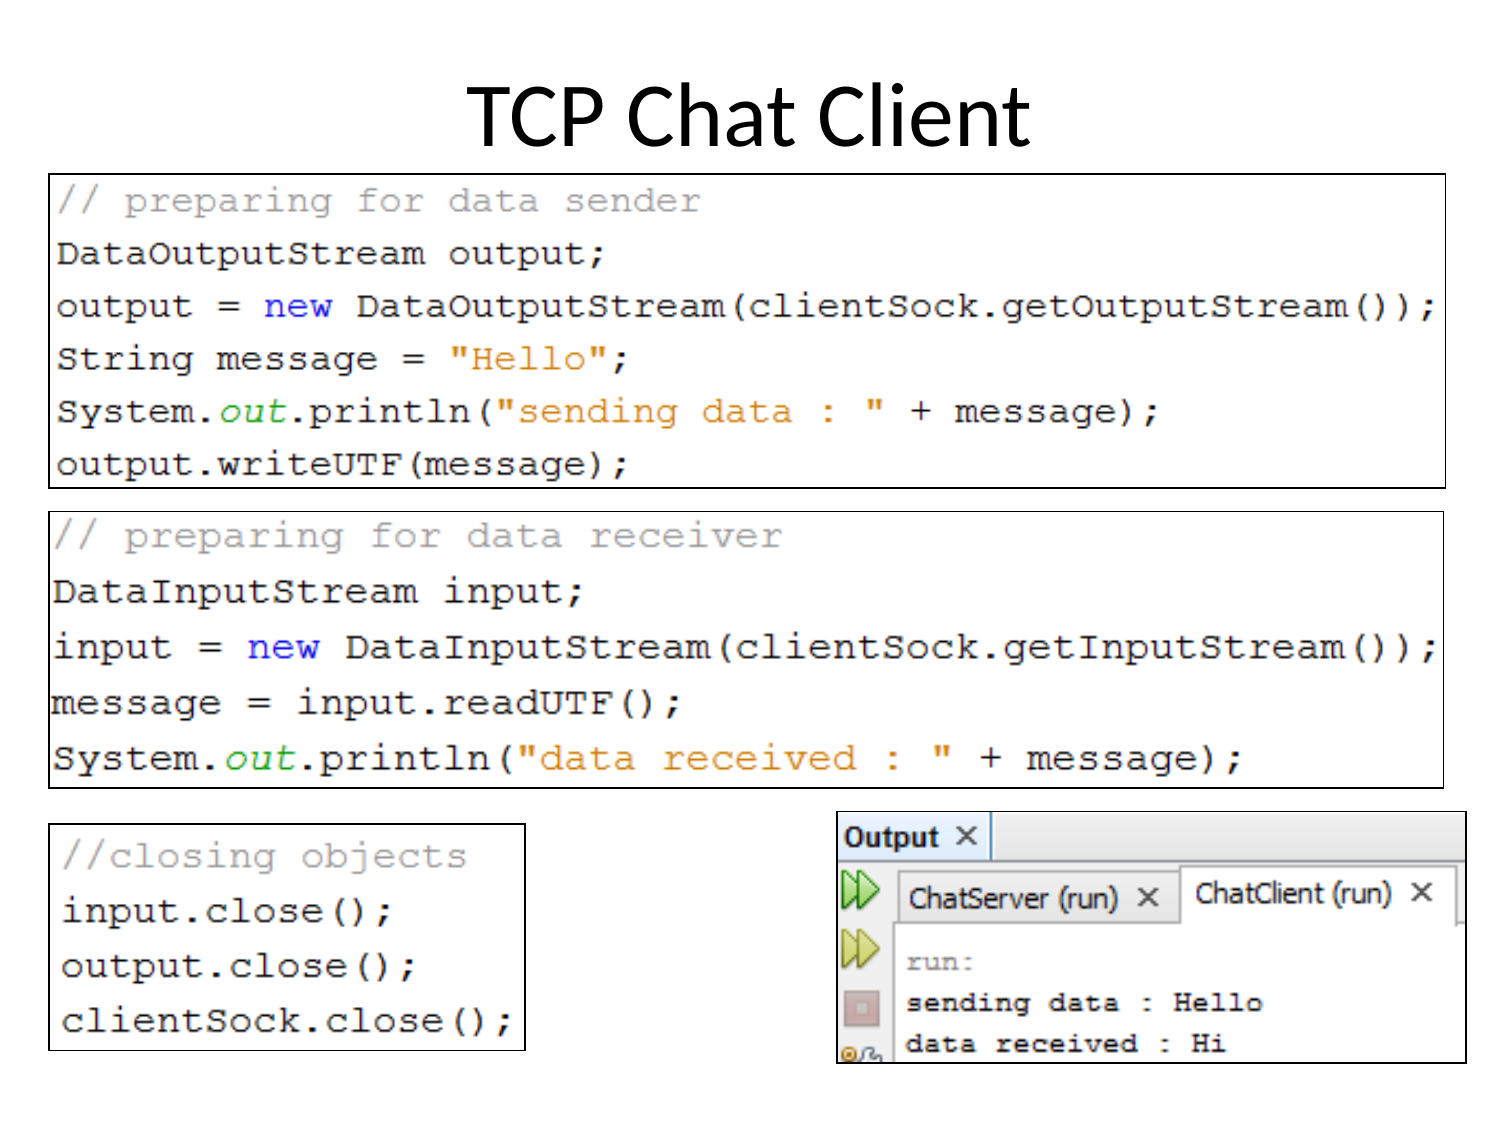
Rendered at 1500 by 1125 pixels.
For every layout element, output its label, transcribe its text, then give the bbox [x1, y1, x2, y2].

picture [837, 812, 1466, 1063]
title TCP Chat Client [75, 45, 1425, 173]
picture [49, 174, 1445, 488]
picture [49, 512, 1443, 788]
picture [49, 824, 525, 1051]
